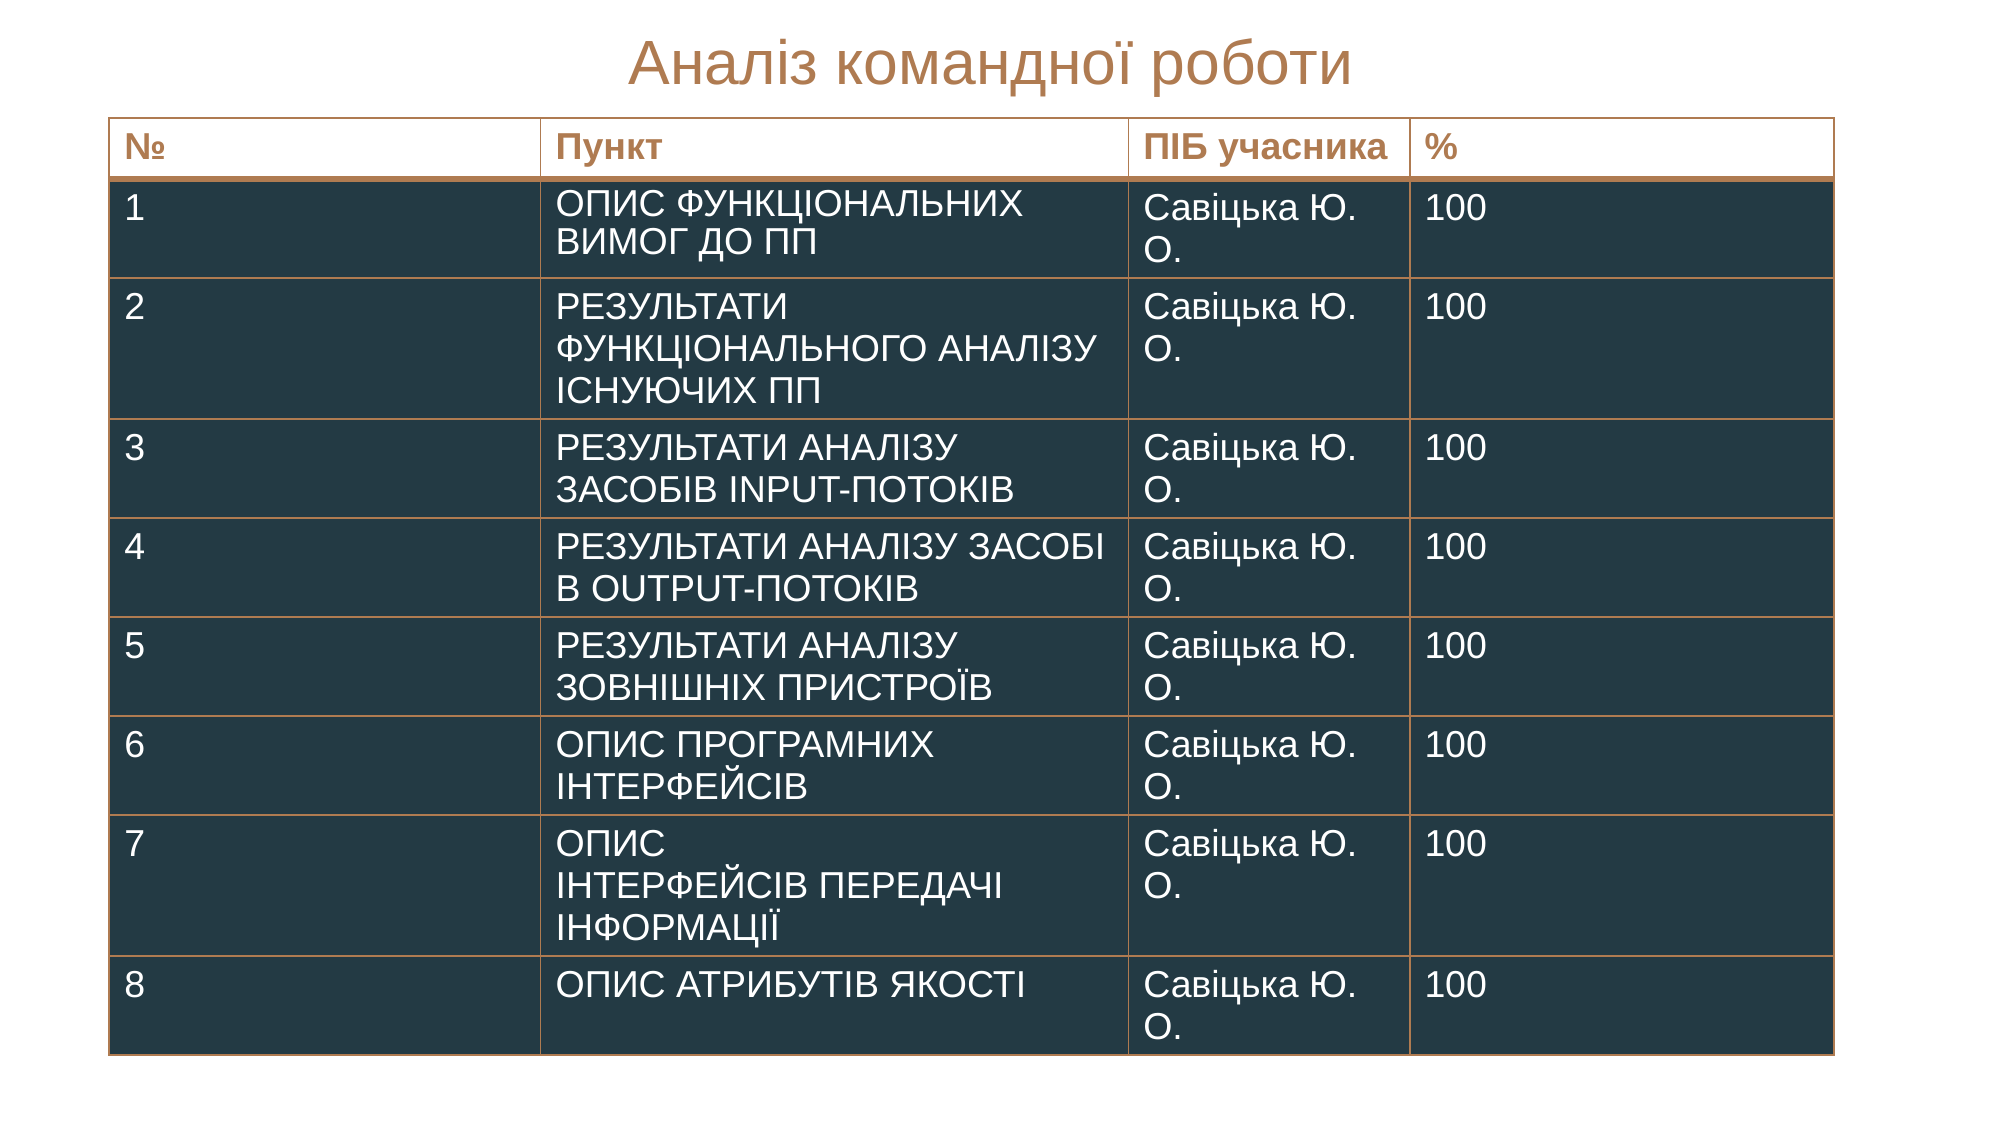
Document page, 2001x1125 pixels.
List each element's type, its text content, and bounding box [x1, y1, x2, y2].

table_cell РЕЗУЛЬТАТИ АНАЛІЗУ ЗАСОБІВ INPUT-ПОТОКІВ [541, 420, 1128, 517]
table_cell Савіцька Ю. О. [1129, 816, 1409, 955]
title Аналіз командної роботи [137, 9, 1863, 118]
table_header № [110, 119, 540, 176]
table_header ПІБ учасника [1129, 119, 1409, 176]
table_cell 100 [1411, 182, 1833, 277]
table_cell 7 [110, 816, 540, 955]
table_cell Савіцька Ю. О. [1129, 420, 1409, 517]
table_cell РЕЗУЛЬТАТИ АНАЛІЗУ ЗОВНІШНІХ ПРИСТРОЇВ [541, 618, 1128, 715]
table_cell ОПИС ФУНКЦІОНАЛЬНИХ ВИМОГ ДО ПП [541, 182, 1128, 277]
table_cell РЕЗУЛЬТАТИ АНАЛІЗУ ЗАСОБІВ OUTPUT-ПОТОКІВ [541, 519, 1128, 616]
table_cell Савіцька Ю. О. [1129, 279, 1409, 418]
table_cell 100 [1411, 420, 1833, 517]
table_cell РЕЗУЛЬТАТИ ФУНКЦІОНАЛЬНОГО АНАЛІЗУ ІСНУЮЧИХ ПП [541, 279, 1128, 418]
table_cell 6 [110, 717, 540, 814]
table_cell Савіцька Ю. О. [1129, 717, 1409, 814]
table_cell 5 [110, 618, 540, 715]
table_cell 4 [110, 519, 540, 616]
table_cell 2 [110, 279, 540, 418]
table_header % [1411, 119, 1833, 176]
table_cell Савіцька Ю. О. [1129, 519, 1409, 616]
table_cell 1 [110, 182, 540, 277]
table_cell 100 [1411, 816, 1833, 955]
table_cell ОПИС ІНТЕРФЕЙСІВ ПЕРЕДАЧІ ІНФОРМАЦІЇ [541, 816, 1128, 955]
table_cell Савіцька Ю. О. [1129, 957, 1409, 1054]
table_cell 100 [1411, 279, 1833, 418]
table_cell Савіцька Ю. О. [1129, 618, 1409, 715]
table_cell ОПИС ПРОГРАМНИХ ІНТЕРФЕЙСІВ [541, 717, 1128, 814]
table_header Пункт [541, 119, 1128, 176]
table_cell 8 [110, 957, 540, 1054]
table_cell 100 [1411, 618, 1833, 715]
table_cell Савіцька Ю. О. [1129, 182, 1409, 277]
table_cell 3 [110, 420, 540, 517]
table_cell 100 [1411, 519, 1833, 616]
table_cell 100 [1411, 717, 1833, 814]
table_cell 100 [1411, 957, 1833, 1054]
table_cell ОПИС АТРИБУТІВ ЯКОСТІ [541, 957, 1128, 1054]
